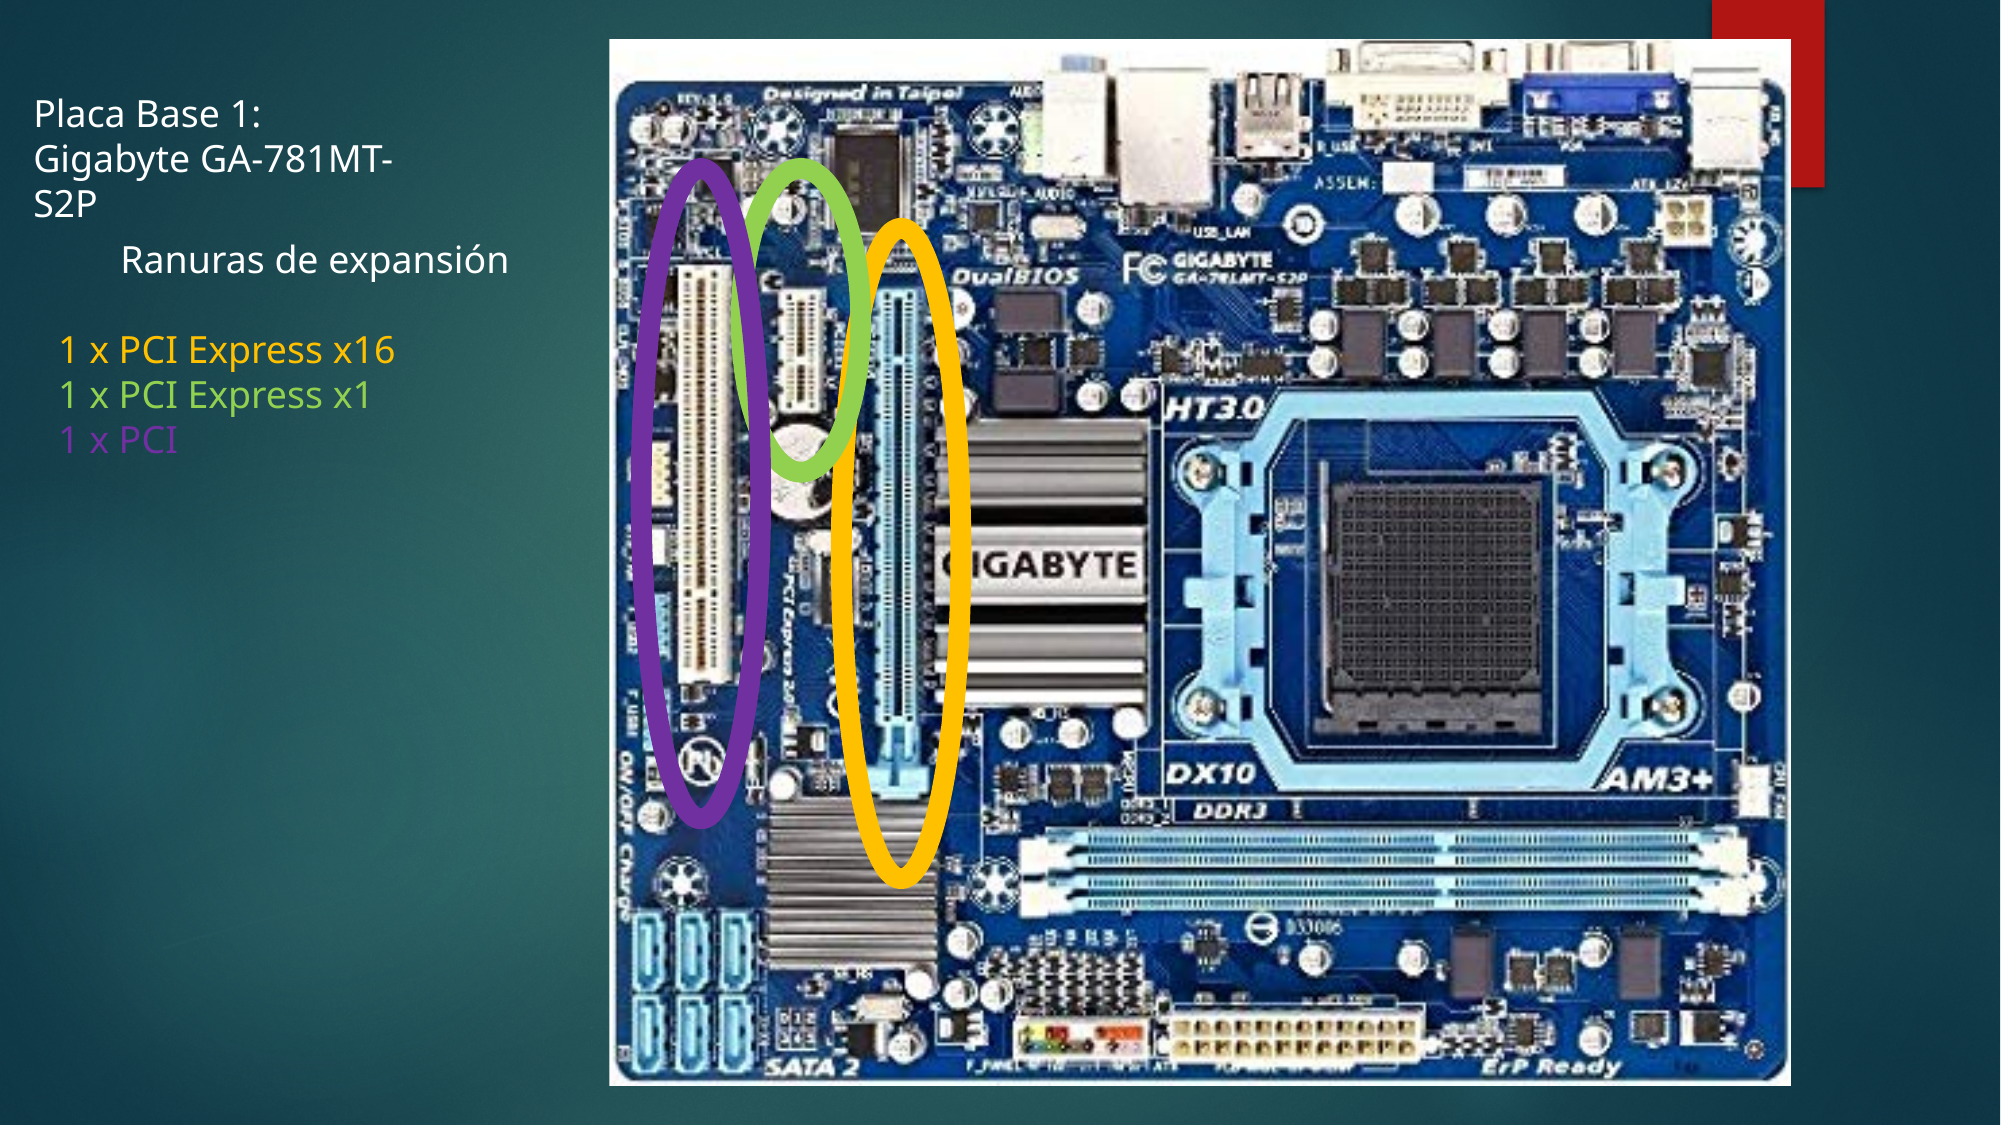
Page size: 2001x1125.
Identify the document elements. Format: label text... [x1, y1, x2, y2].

text_box Ranuras de expansión 1 x PCI Express x16 1 x PCI Express x1 1 x PCI [43, 228, 587, 513]
text_box Placa Base 1: Gigabyte GA-781MT-S2P [18, 82, 430, 233]
picture [0, 0, 1792, 1125]
